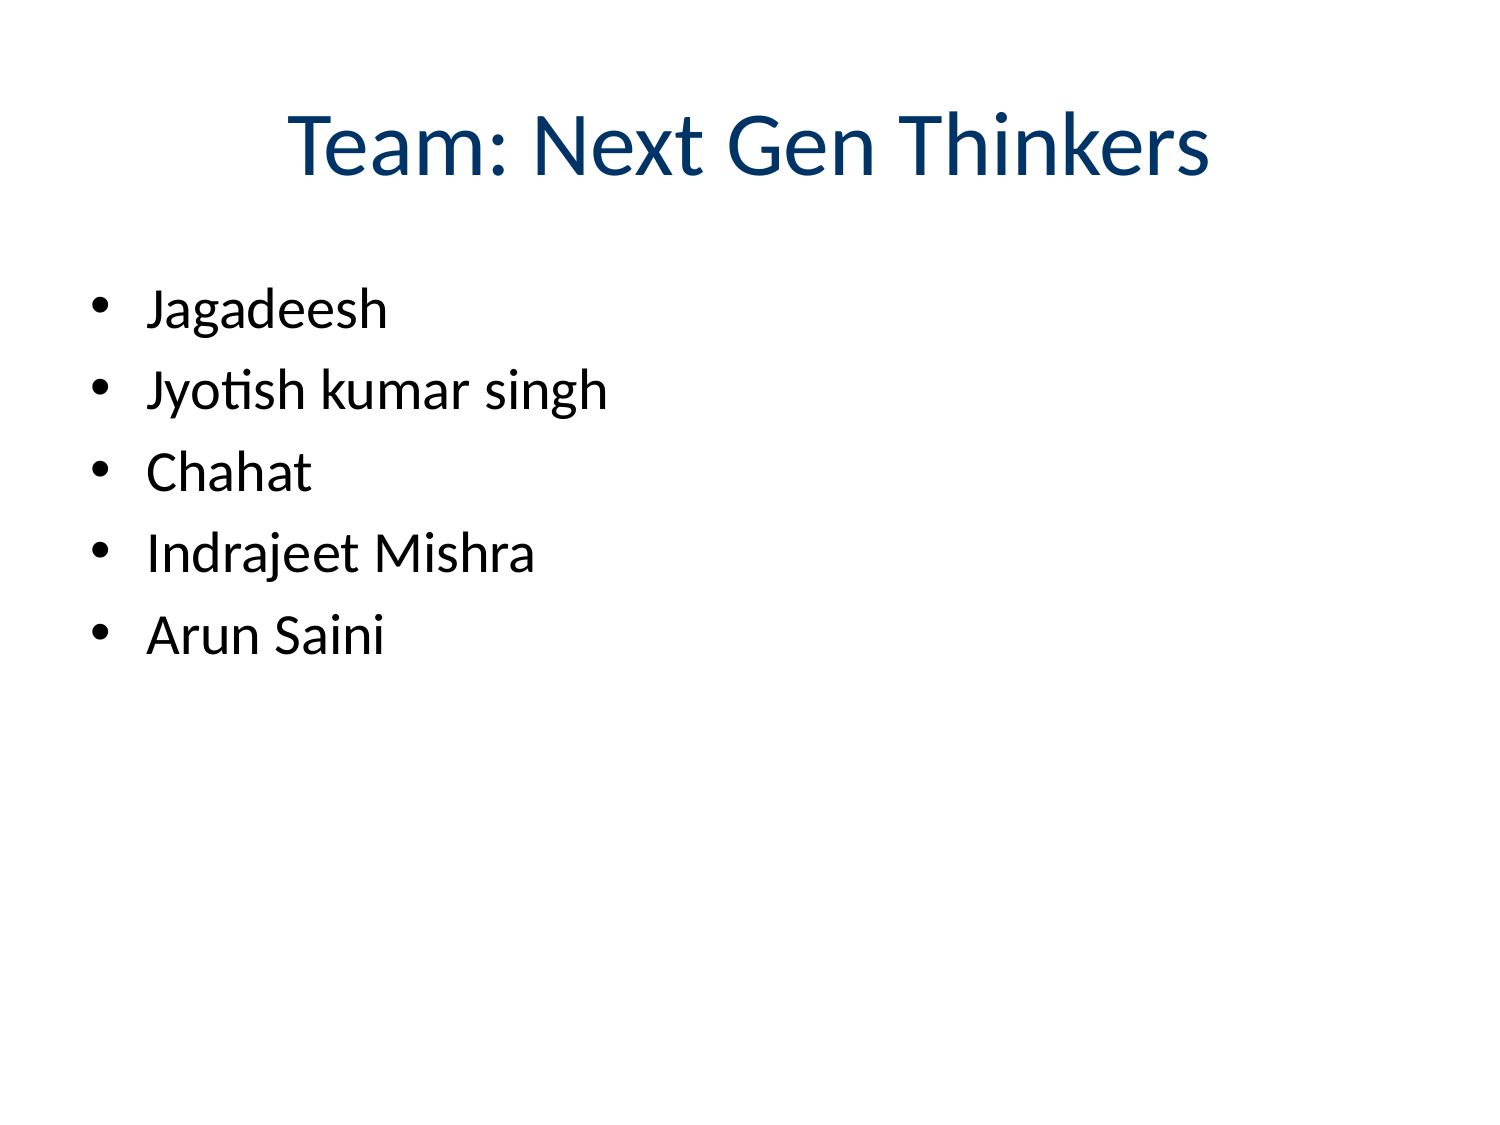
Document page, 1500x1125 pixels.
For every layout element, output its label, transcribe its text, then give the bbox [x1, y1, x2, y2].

list Jagadeesh Jyotish kumar singh Chahat Indrajeet Mishra Arun Saini [75, 262, 1425, 1005]
title Team: Next Gen Thinkers [75, 45, 1425, 233]
